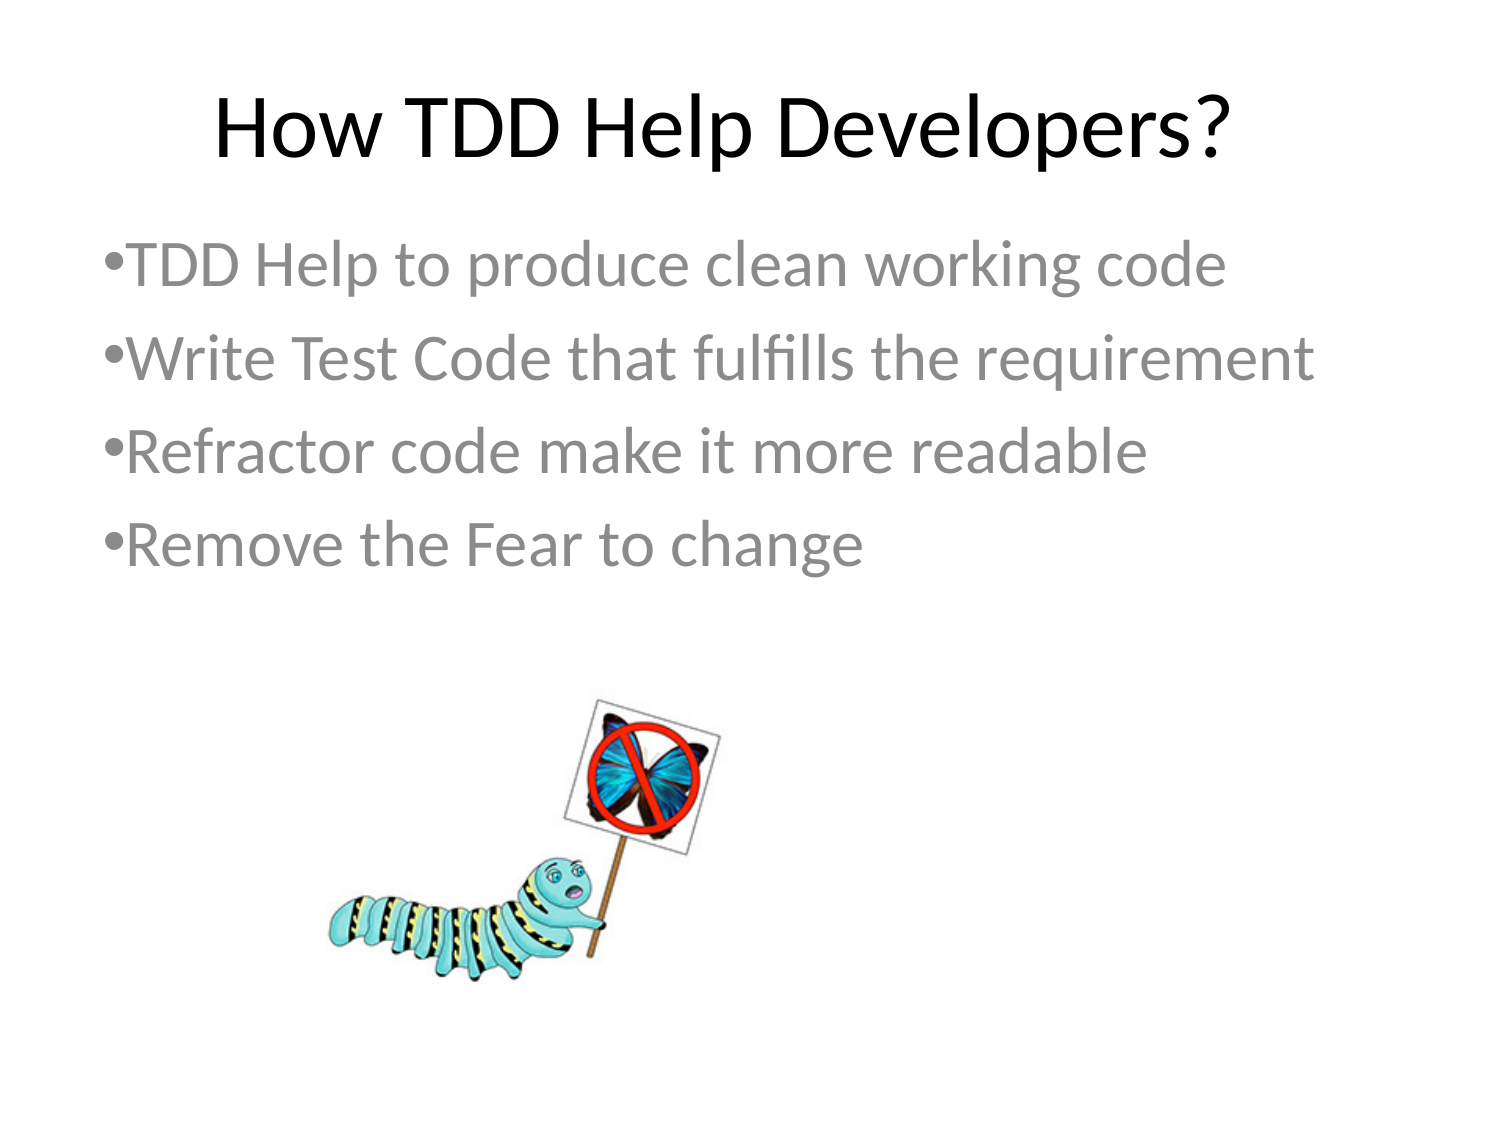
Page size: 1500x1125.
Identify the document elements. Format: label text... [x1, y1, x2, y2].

title How TDD Help Developers? [87, 0, 1363, 212]
picture [299, 612, 729, 1007]
subtitle TDD Help to produce clean working code Write Test Code that fulfills the requirement Refractor code make it more readable Remove the Fear to change [87, 212, 1500, 1038]
